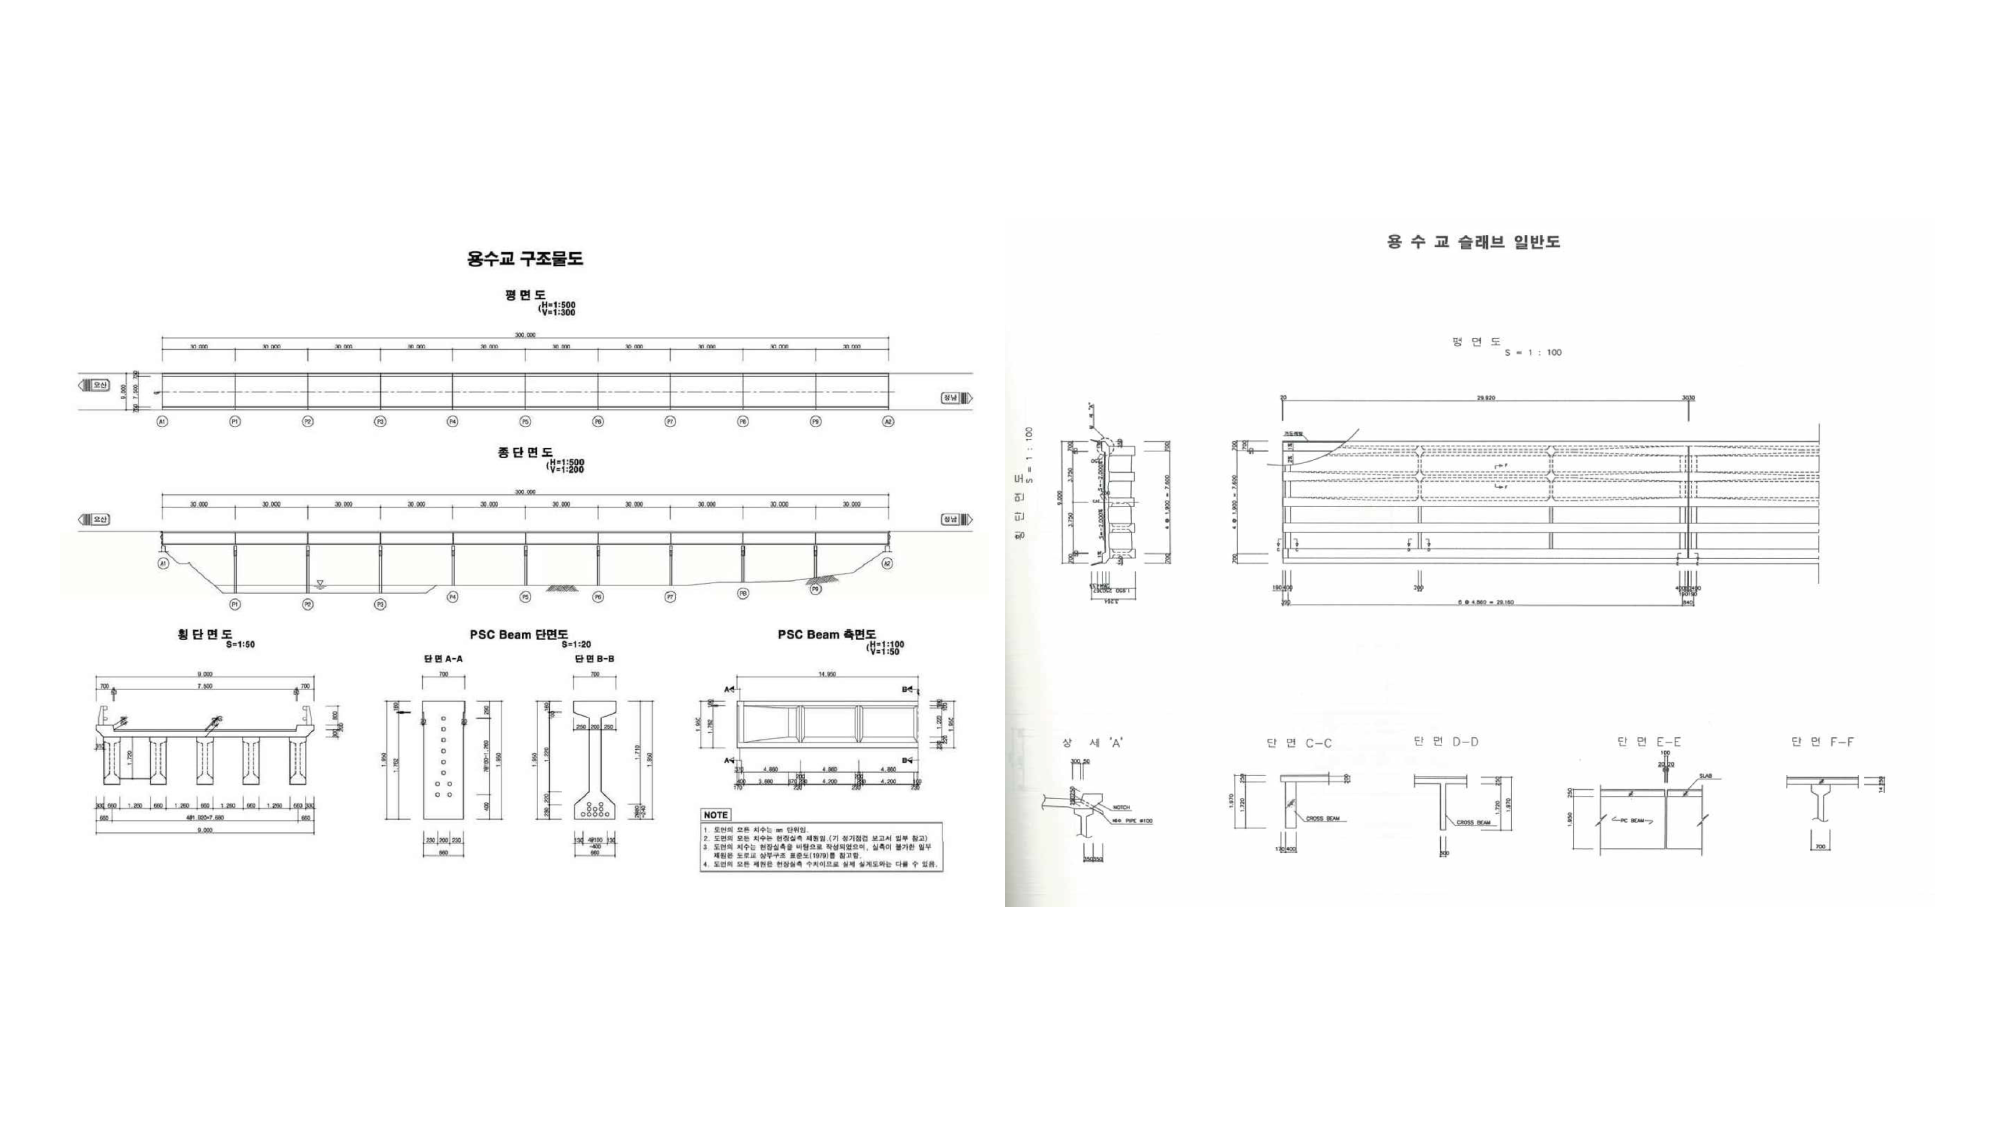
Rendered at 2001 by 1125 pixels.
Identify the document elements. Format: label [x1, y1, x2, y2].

picture [1006, 97, 1934, 1028]
picture [61, 97, 989, 1028]
